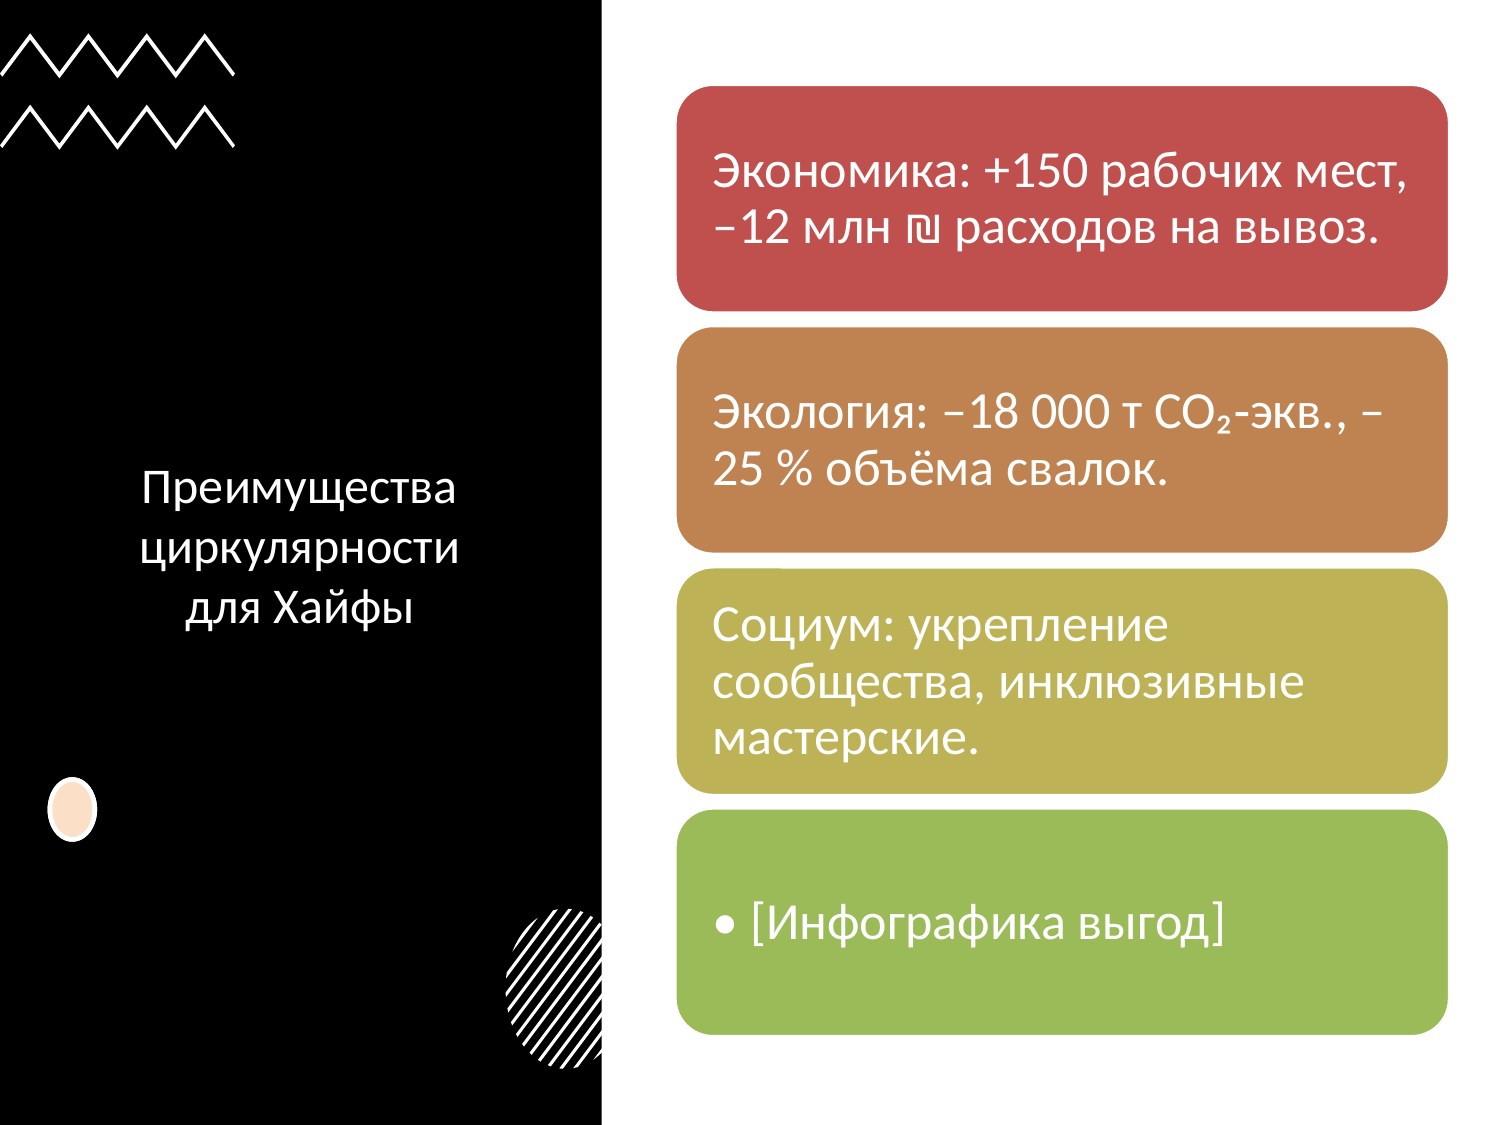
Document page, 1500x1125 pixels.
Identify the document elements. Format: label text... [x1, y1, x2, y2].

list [674, 78, 1451, 1043]
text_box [0, 33, 236, 150]
text_box [0, 0, 604, 1125]
text_box [604, 0, 1500, 1125]
text_box [47, 777, 97, 842]
title Преимущества циркулярности для Хайфы [103, 196, 497, 892]
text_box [505, 908, 626, 1069]
